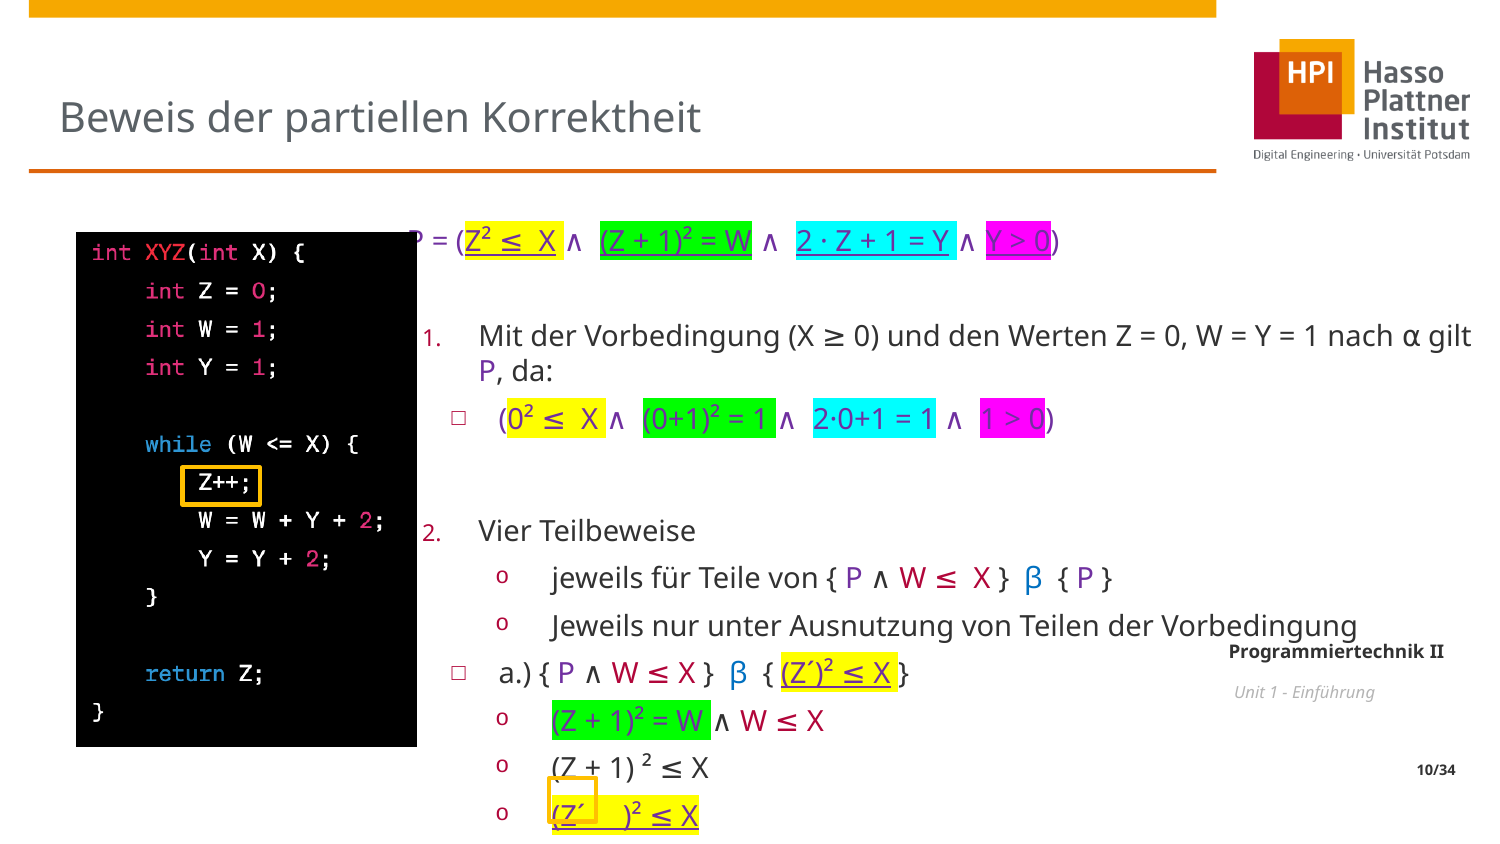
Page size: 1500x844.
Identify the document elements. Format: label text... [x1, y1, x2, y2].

picture [76, 232, 418, 747]
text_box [182, 466, 597, 822]
title Beweis der partiellen Korrektheit [58, 17, 1187, 170]
list P = (Z² ≤ X ∧ (Z + 1)² = W ∧ 2 · Z + 1 = Y ∧ Y > 0) Mit der Vorbedingung (X ≥ 0) und den Werten Z = 0, W = Y = 1 nach ⍺ gilt P, da: (0² ≤ X ∧ (0+1)² = 1 ∧ 2·0+1 = 1 ∧ 1 > 0) Vier Teilbeweise jeweils für Teile von { P ∧ W ≤ X } β { P } Jeweils nur unter Ausnutzung von Teilen der Vorbedingung a.) { P ∧ W ≤ X } β { (Z´)² ≤ X } (Z + 1)² = W ∧ W ≤ X (Z + 1) ² ≤ X (Z´ )² ≤ X [377, 215, 1500, 800]
picture [1254, 39, 1470, 161]
